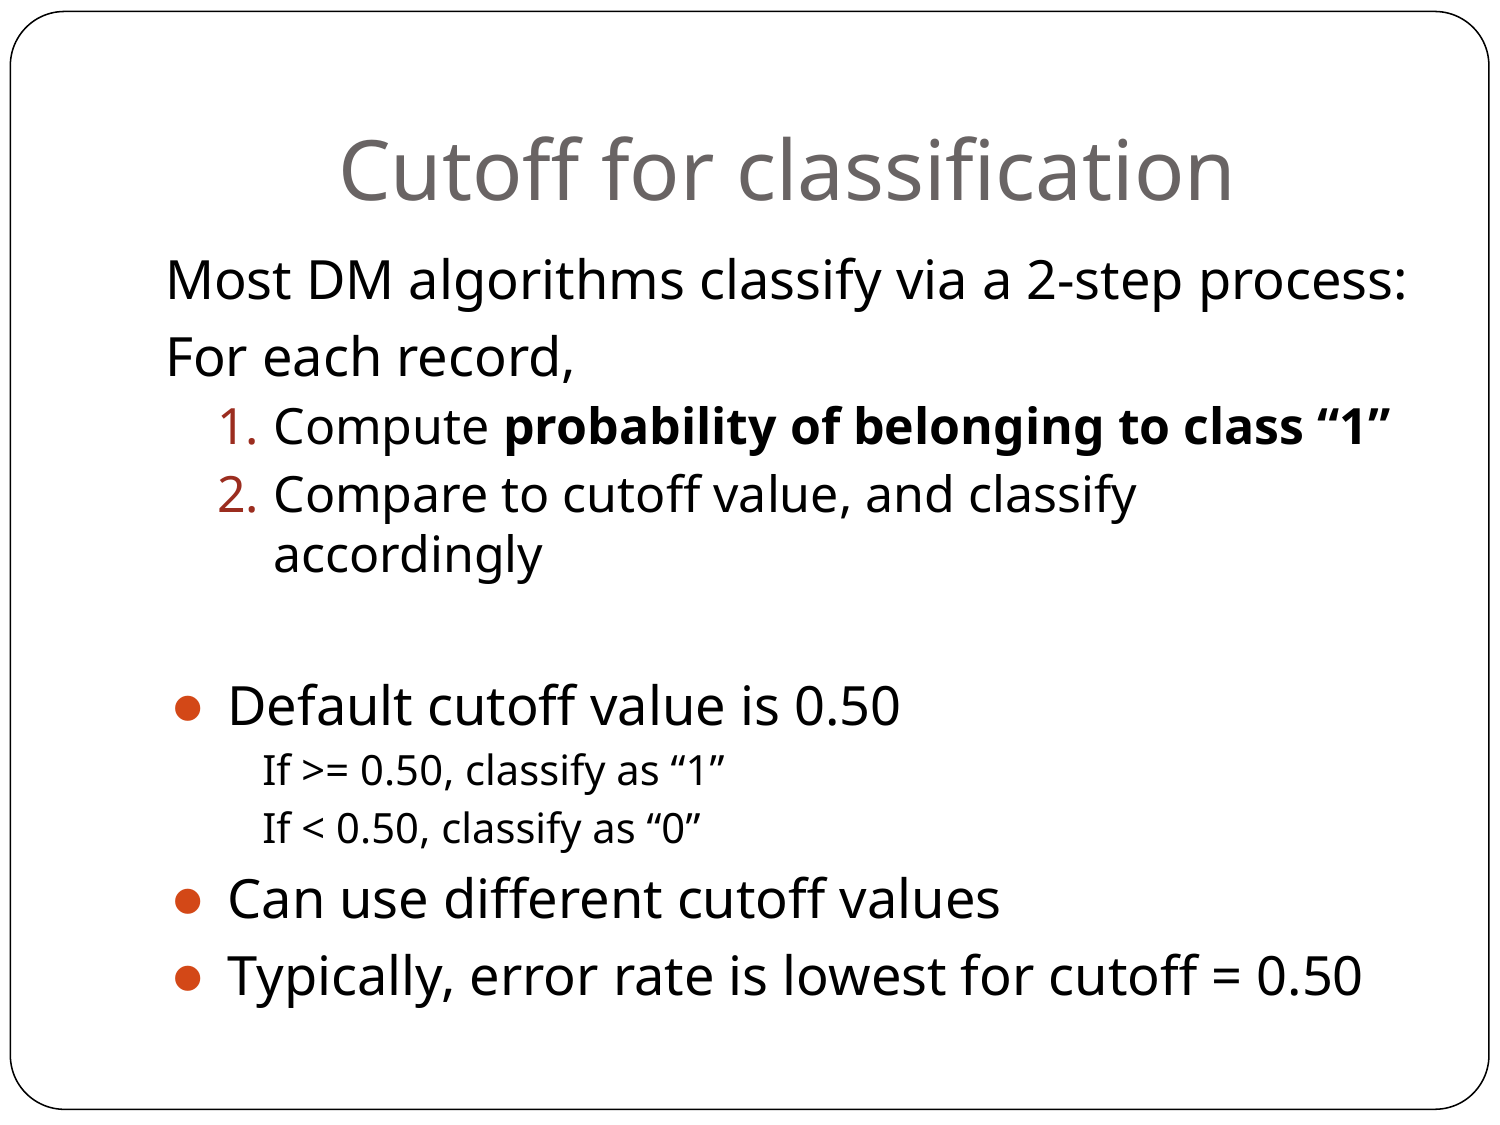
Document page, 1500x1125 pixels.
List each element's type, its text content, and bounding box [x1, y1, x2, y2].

title Cutoff for classification [150, 45, 1425, 233]
list Most DM algorithms classify via a 2-step process: For each record, Compute probability of belonging to class “1” Compare to cutoff value, and classify accordingly Default cutoff value is 0.50 If >= 0.50, classify as “1” If < 0.50, classify as “0” Can use different cutoff values Typically, error rate is lowest for cutoff = 0.50 [150, 237, 1425, 988]
